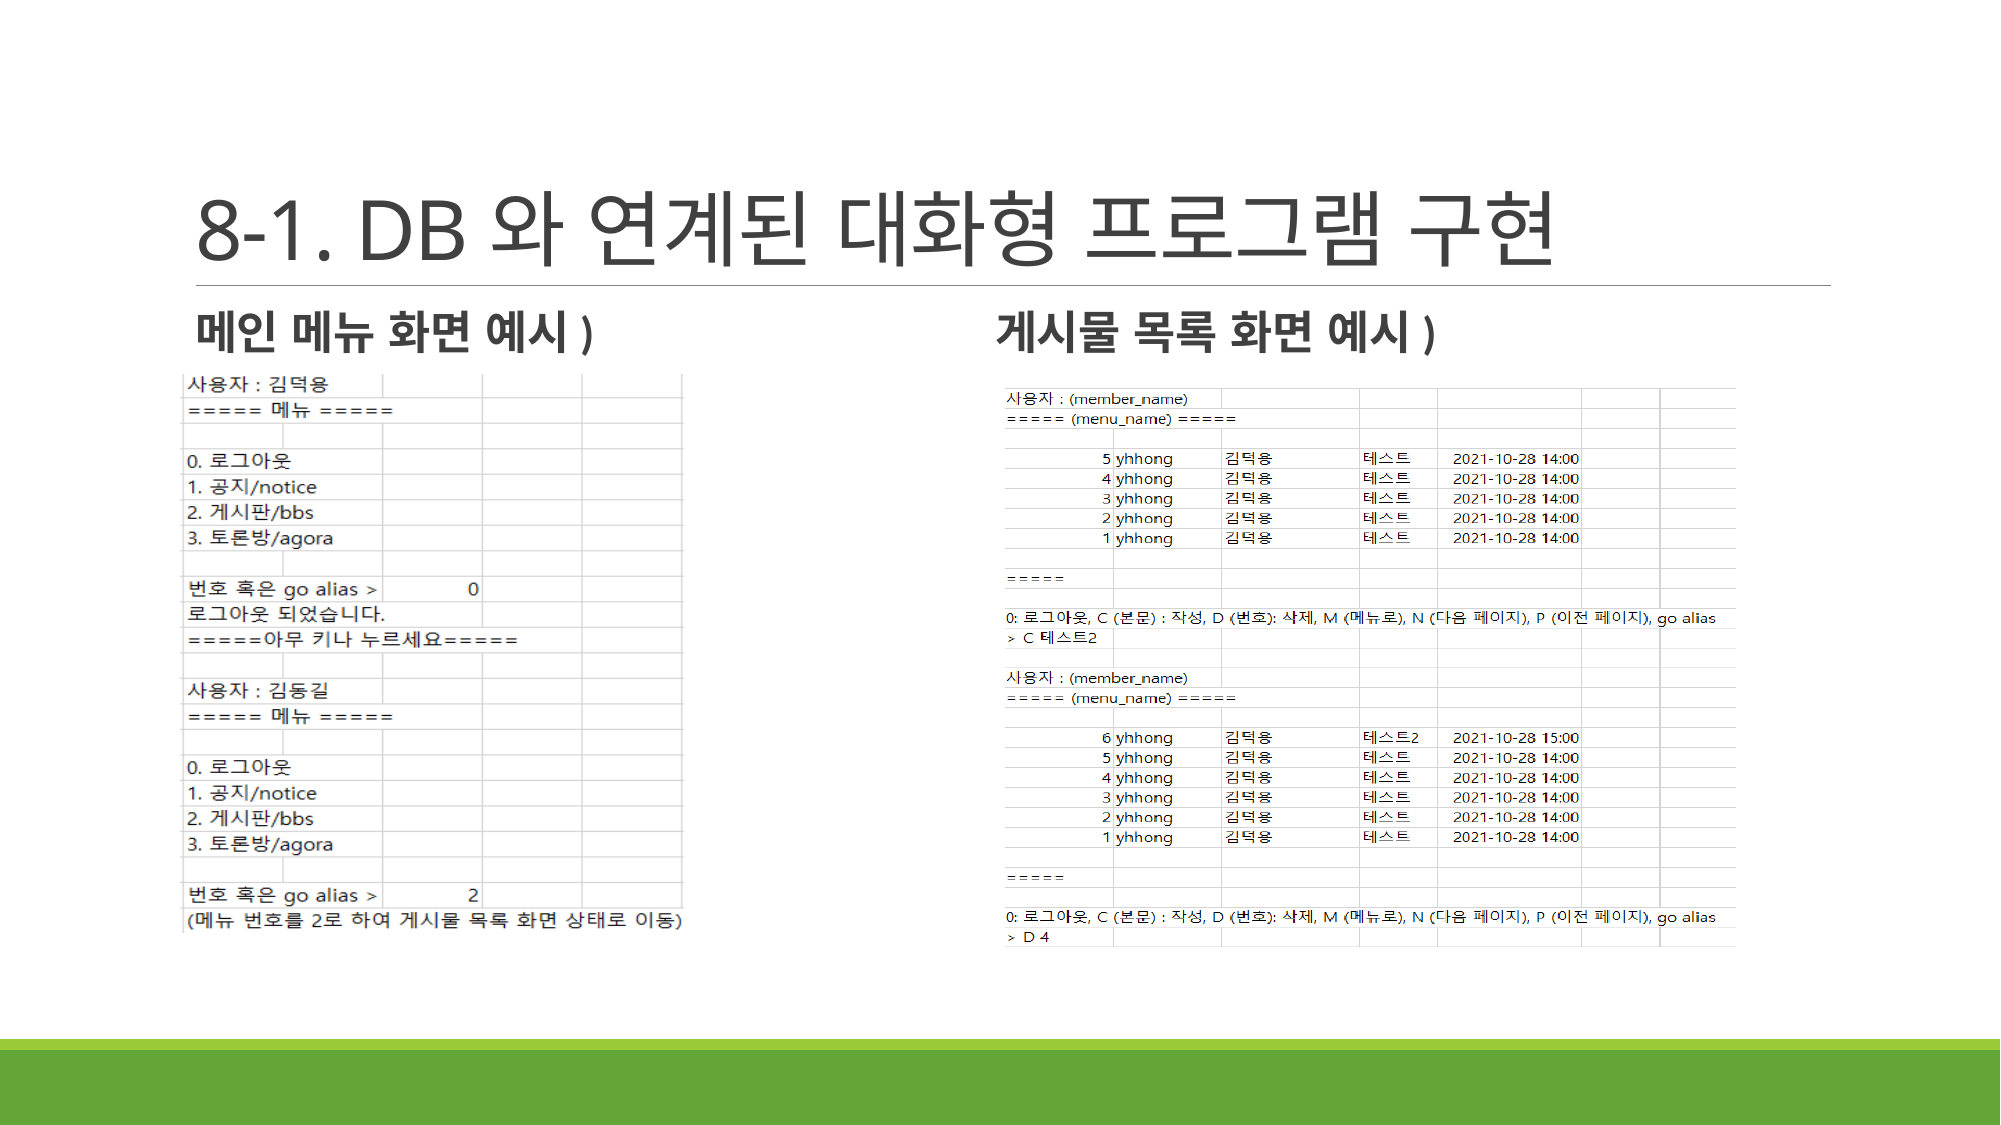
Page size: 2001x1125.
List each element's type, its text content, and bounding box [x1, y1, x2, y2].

picture [179, 373, 685, 933]
picture [1004, 387, 1736, 948]
list 메인 메뉴 화면 예시) 게시물 목록 화면 예시) [180, 302, 1914, 963]
title 8-1. DB와 연계된 대화형 프로그램 구현 [180, 47, 1830, 285]
